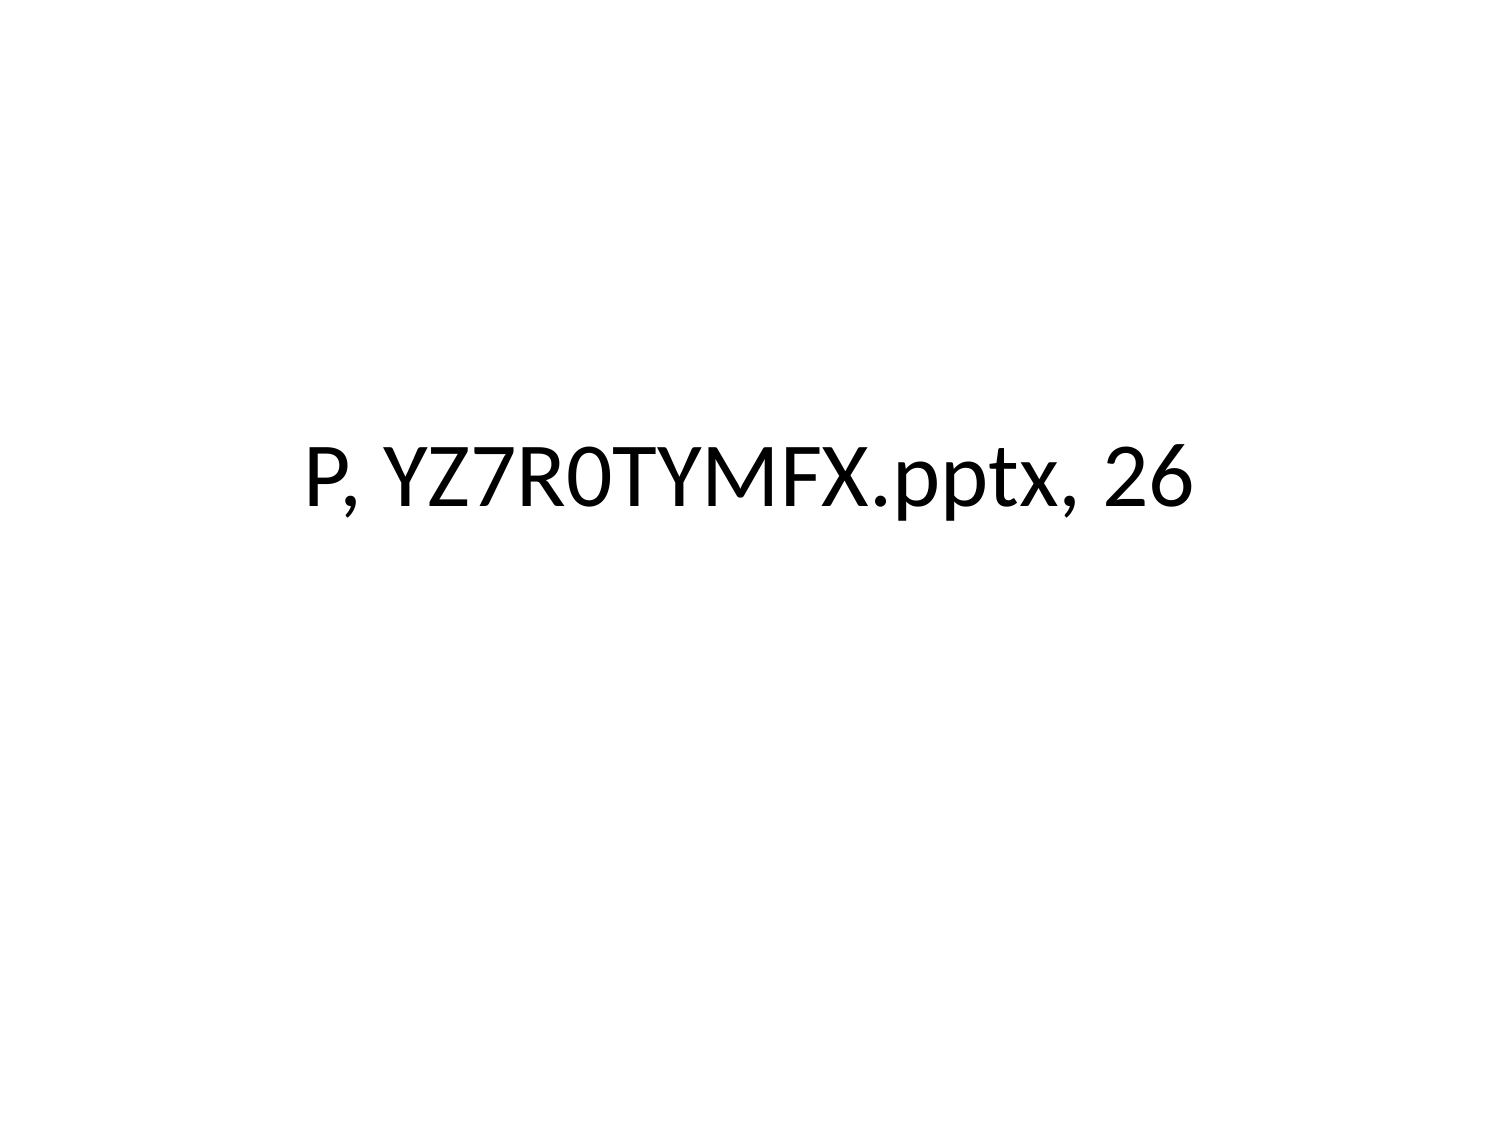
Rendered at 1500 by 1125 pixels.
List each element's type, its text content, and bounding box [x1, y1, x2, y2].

title P, YZ7R0TYMFX.pptx, 26 [112, 349, 1388, 591]
